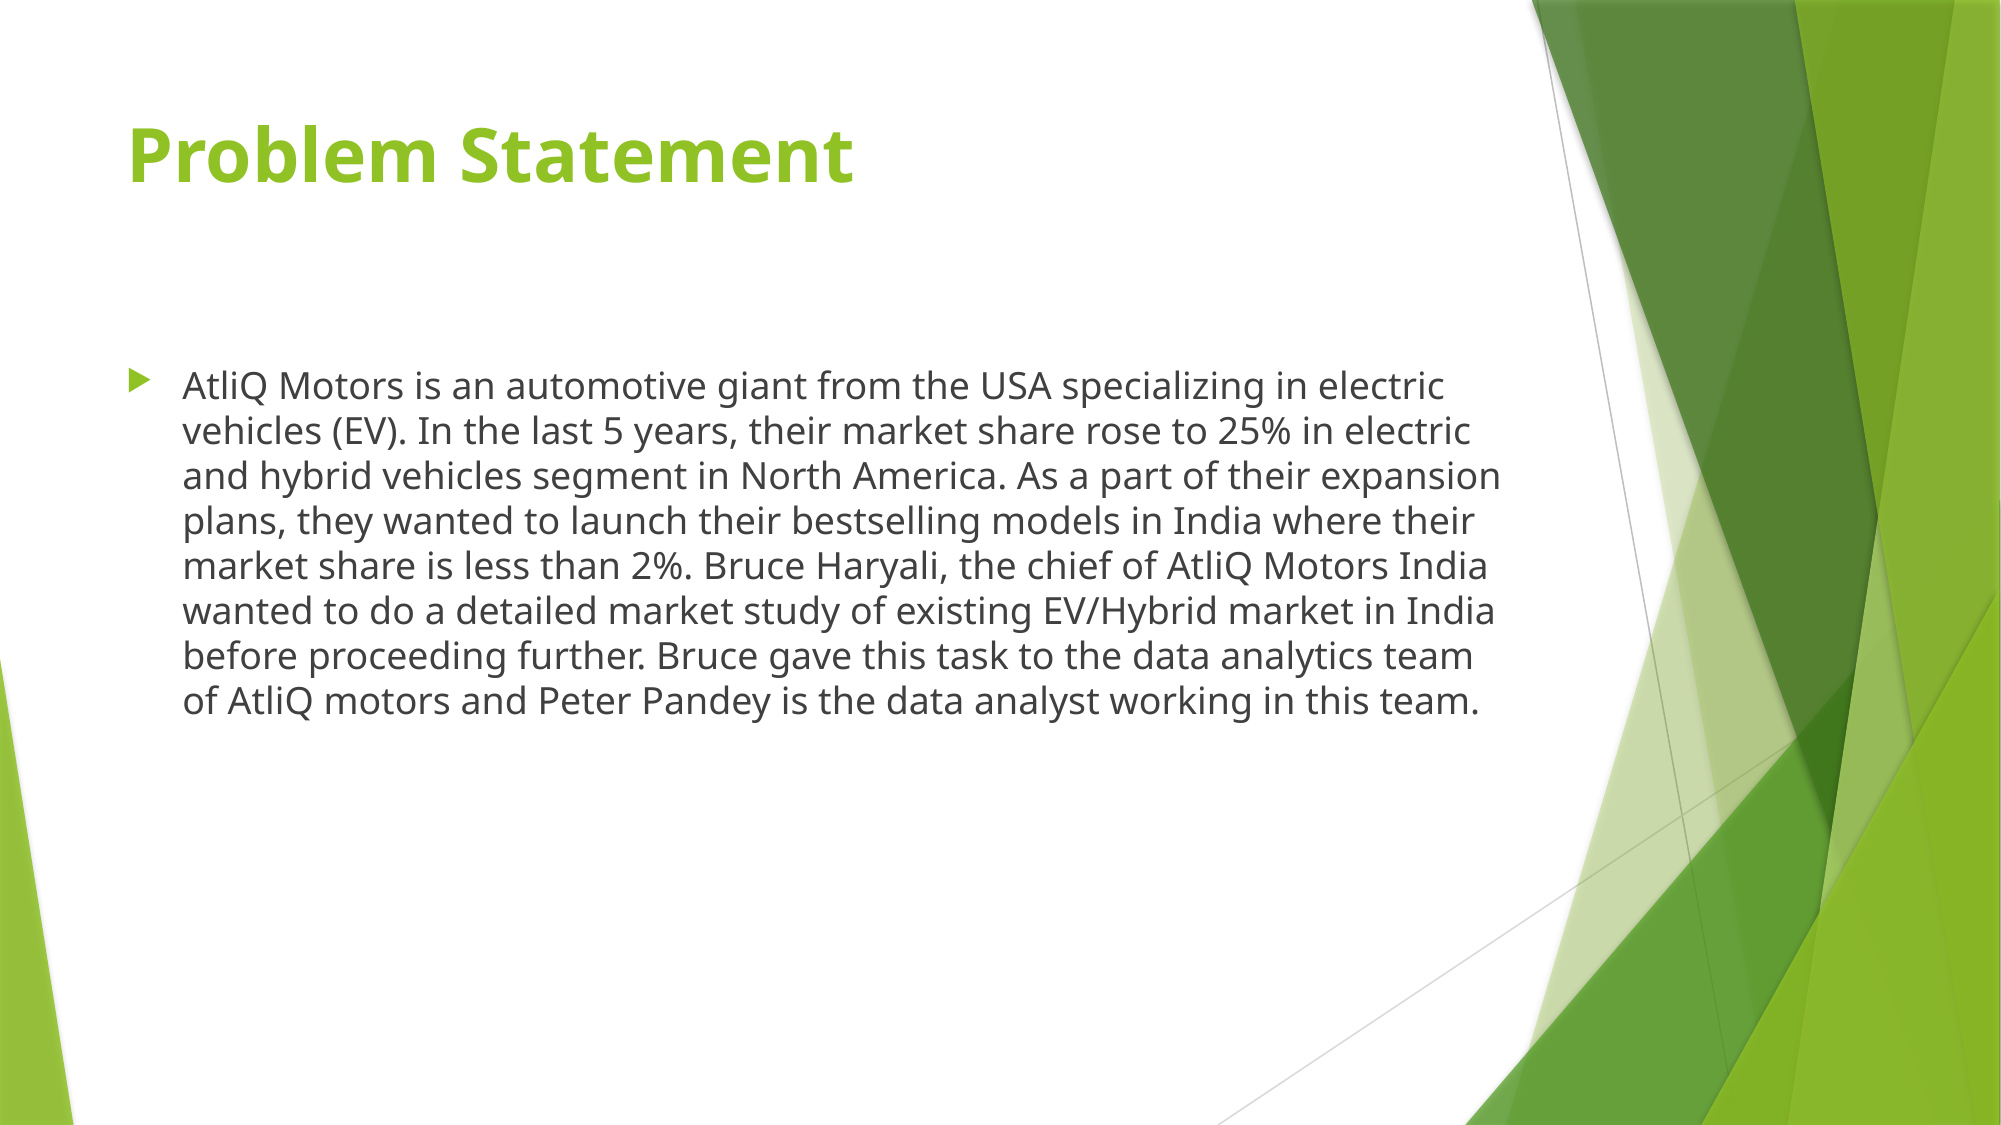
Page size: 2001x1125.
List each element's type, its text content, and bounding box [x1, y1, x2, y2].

list AtliQ Motors is an automotive giant from the USA specializing in electric vehicles (EV). In the last 5 years, their market share rose to 25% in electric and hybrid vehicles segment in North America. As a part of their expansion plans, they wanted to launch their bestselling models in India where their market share is less than 2%. Bruce Haryali, the chief of AtliQ Motors India wanted to do a detailed market study of existing EV/Hybrid market in India before proceeding further. Bruce gave this task to the data analytics team of AtliQ motors and Peter Pandey is the data analyst working in this team. [111, 354, 1522, 992]
title Problem Statement [111, 99, 1522, 317]
